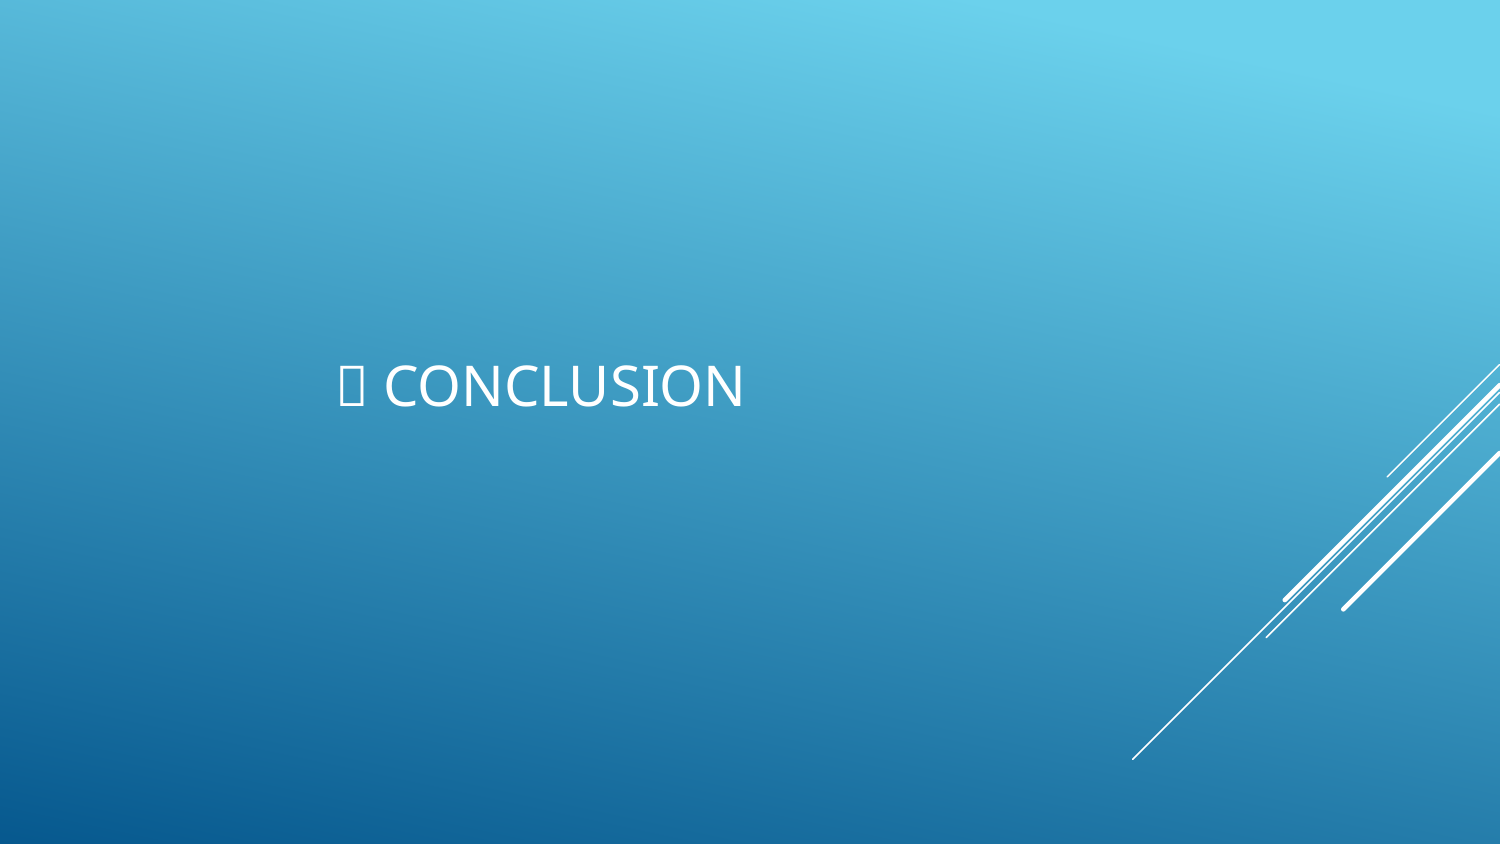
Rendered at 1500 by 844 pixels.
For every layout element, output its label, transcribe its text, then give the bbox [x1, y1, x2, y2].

title 🎉 Conclusion [319, 291, 1370, 478]
